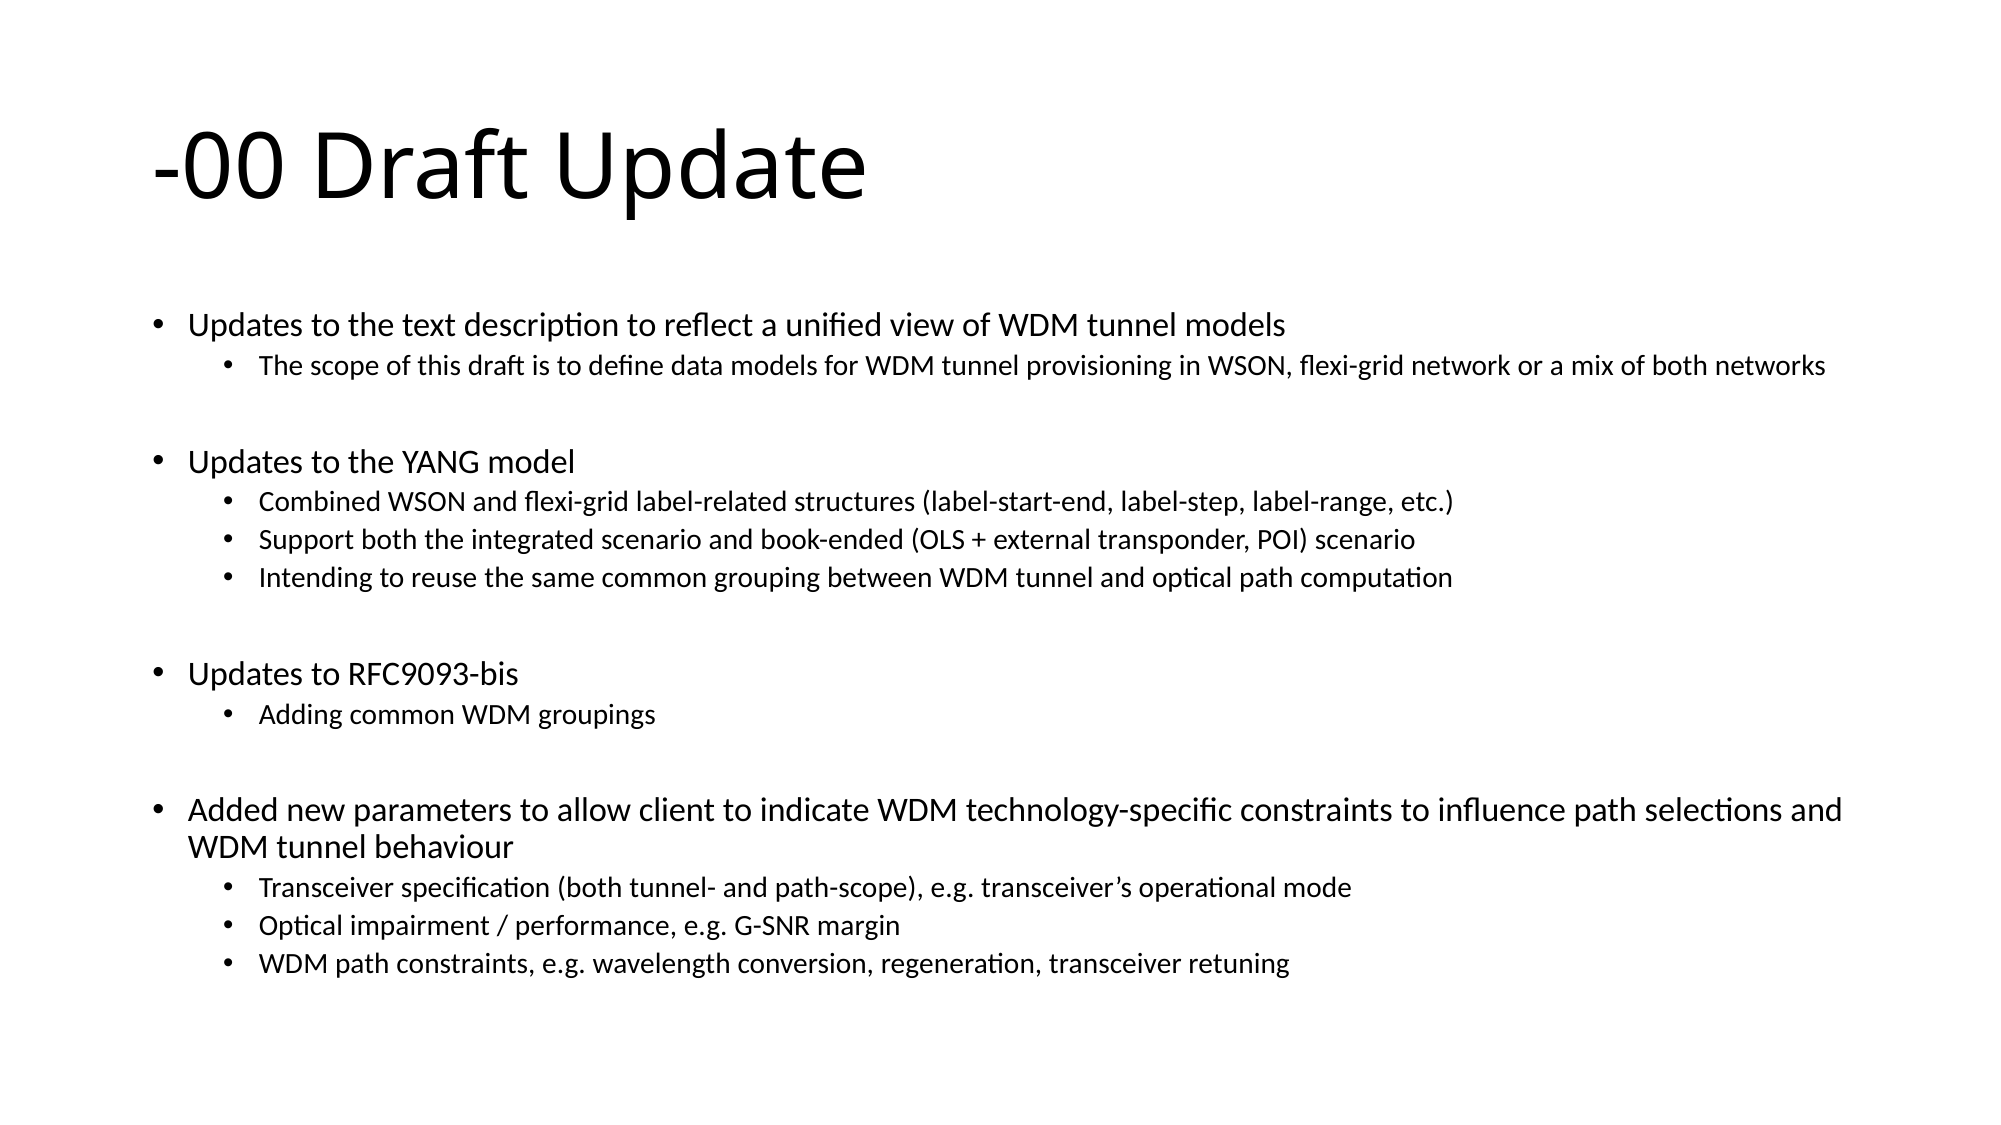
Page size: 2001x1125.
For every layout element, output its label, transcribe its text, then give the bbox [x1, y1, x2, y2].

list Updates to the text description to reflect a unified view of WDM tunnel models The scope of this draft is to define data models for WDM tunnel provisioning in WSON, flexi-grid network or a mix of both networks Updates to the YANG model Combined WSON and flexi-grid label-related structures (label-start-end, label-step, label-range, etc.) Support both the integrated scenario and book-ended (OLS + external transponder, POI) scenario Intending to reuse the same common grouping between WDM tunnel and optical path computation Updates to RFC9093-bis Adding common WDM groupings Added new parameters to allow client to indicate WDM technology-specific constraints to influence path selections and WDM tunnel behaviour Transceiver specification (both tunnel- and path-scope), e.g. transceiver’s operational mode Optical impairment / performance, e.g. G-SNR margin WDM path constraints, e.g. wavelength conversion, regeneration, transceiver retuning [137, 299, 1863, 1014]
title -00 Draft Update [137, 59, 1863, 278]
